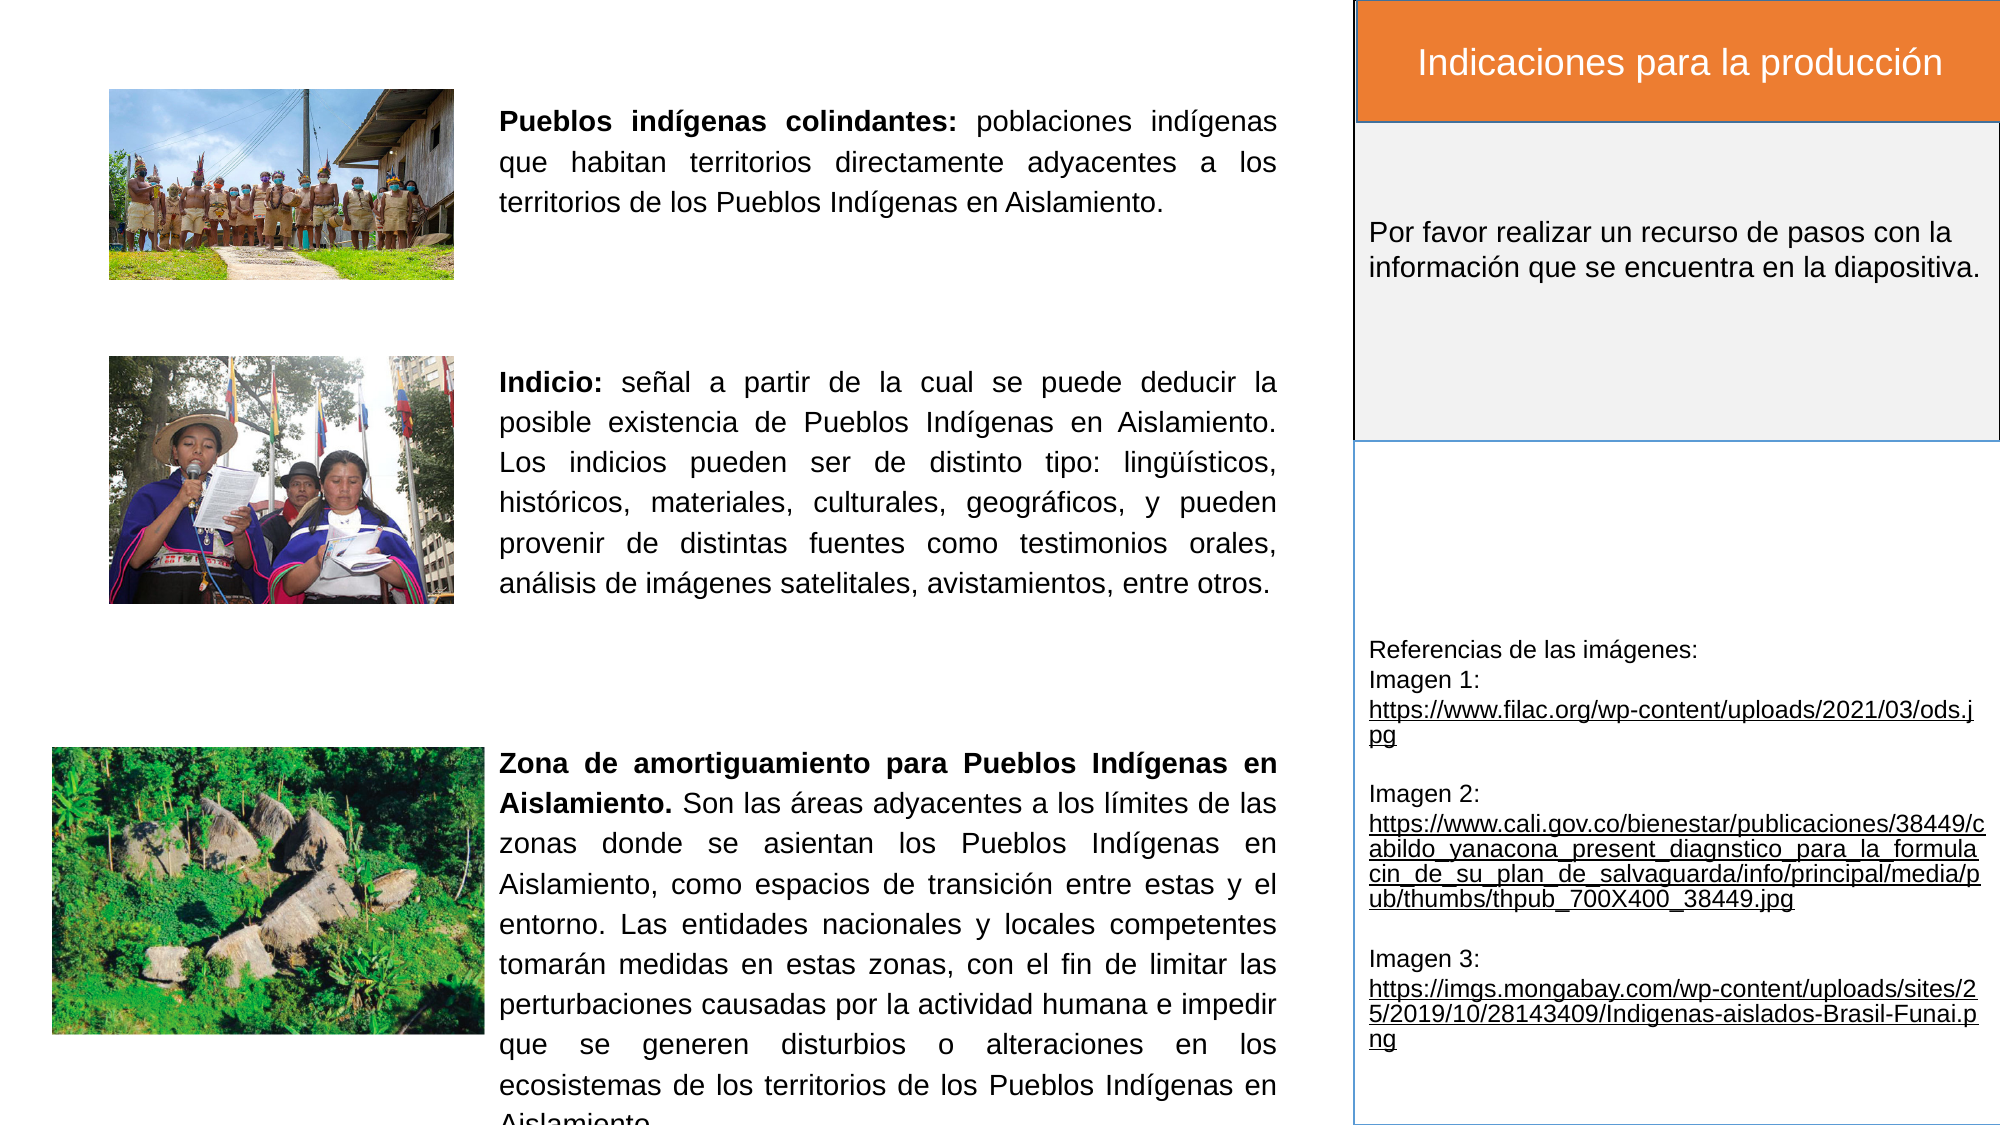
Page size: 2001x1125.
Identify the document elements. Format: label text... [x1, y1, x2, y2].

text_box Referencias de las imágenes: Imagen 1: https://www.filac.org/wp-content/uploads/2021/03/ods.jpg Imagen 2: https://www.cali.gov.co/bienestar/publicaciones/38449/cabildo_yanacona_present_diagnstico_para_la_formulacin_de_su_plan_de_salvaguarda/info/principal/media/pub/thumbs/thpub_700X400_38449.jpg Imagen 3: https://imgs.mongabay.com/wp-content/uploads/sites/25/2019/10/28143409/Indigenas-aislados-Brasil-Funai.png [1353, 440, 2000, 1125]
picture [108, 356, 454, 604]
picture [108, 89, 454, 280]
text_box [1353, 0, 2000, 206]
text_box Indicaciones para la producción [1357, 0, 2000, 122]
picture [52, 747, 485, 1036]
text_box Por favor realizar un recurso de pasos con la información que se encuentra en la diapositiva. [1353, 206, 2000, 440]
text_box Pueblos indígenas colindantes: poblaciones indígenas que habitan territorios directamente adyacentes a los territorios de los Pueblos Indígenas en Aislamiento. Indicio: señal a partir de la cual se puede deducir la posible existencia de Pueblos Indígenas en Aislamiento. Los indicios pueden ser de distinto tipo: lingüísticos, históricos, materiales, culturales, geográficos, y pueden provenir de distintas fuentes como testimonios orales, análisis de imágenes satelitales, avistamientos, entre otros. Zona de amortiguamiento para Pueblos Indígenas en Aislamiento. Son las áreas adyacentes a los límites de las zonas donde se asientan los Pueblos Indígenas en Aislamiento, como espacios de transición entre estas y el entorno. Las entidades nacionales y locales competentes tomarán medidas en estas zonas, con el fin de limitar las perturbaciones causadas por la actividad humana e impedir que se generen disturbios o alteraciones en los ecosistemas de los territorios de los Pueblos Indígenas en Aislamiento. [484, 90, 1294, 1125]
